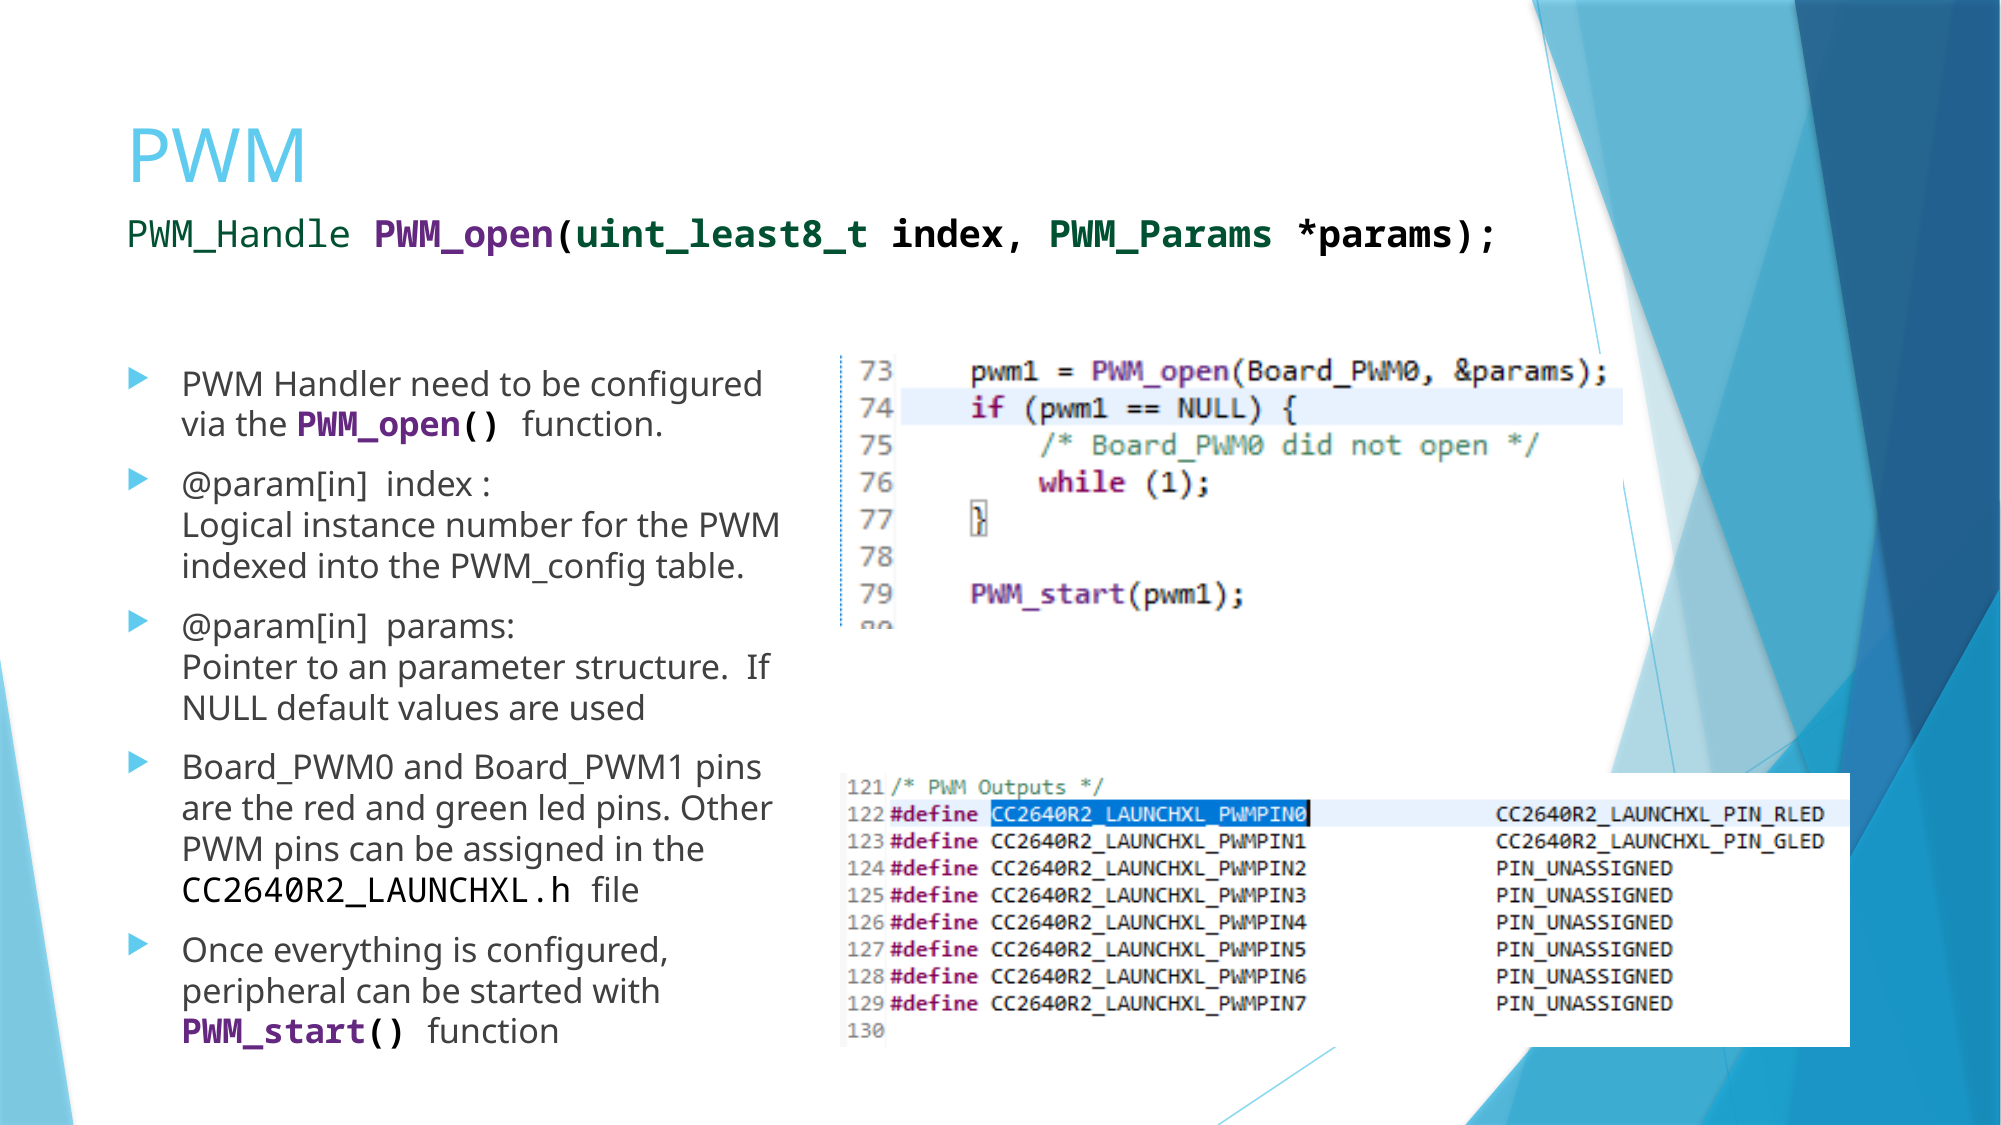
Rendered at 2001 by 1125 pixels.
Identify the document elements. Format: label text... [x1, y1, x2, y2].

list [840, 353, 1624, 629]
list PWM Handler need to be configured via the PWM_open() function. @param[in] index : Logical instance number for the PWM indexed into the PWM_config table. @param[in] params: Pointer to an parameter structure. If NULL default values are used Board_PWM0 and Board_PWM1 pins are the red and green led pins. Other PWM pins can be assigned in the CC2640R2_LAUNCHXL.h file Once everything is configured, peripheral can be started with PWM_start() function [111, 354, 808, 1098]
title PWM PWM_Handle PWM_open(uint_least8_t index, PWM_Params *params); [111, 99, 1522, 317]
picture [840, 772, 1850, 1048]
